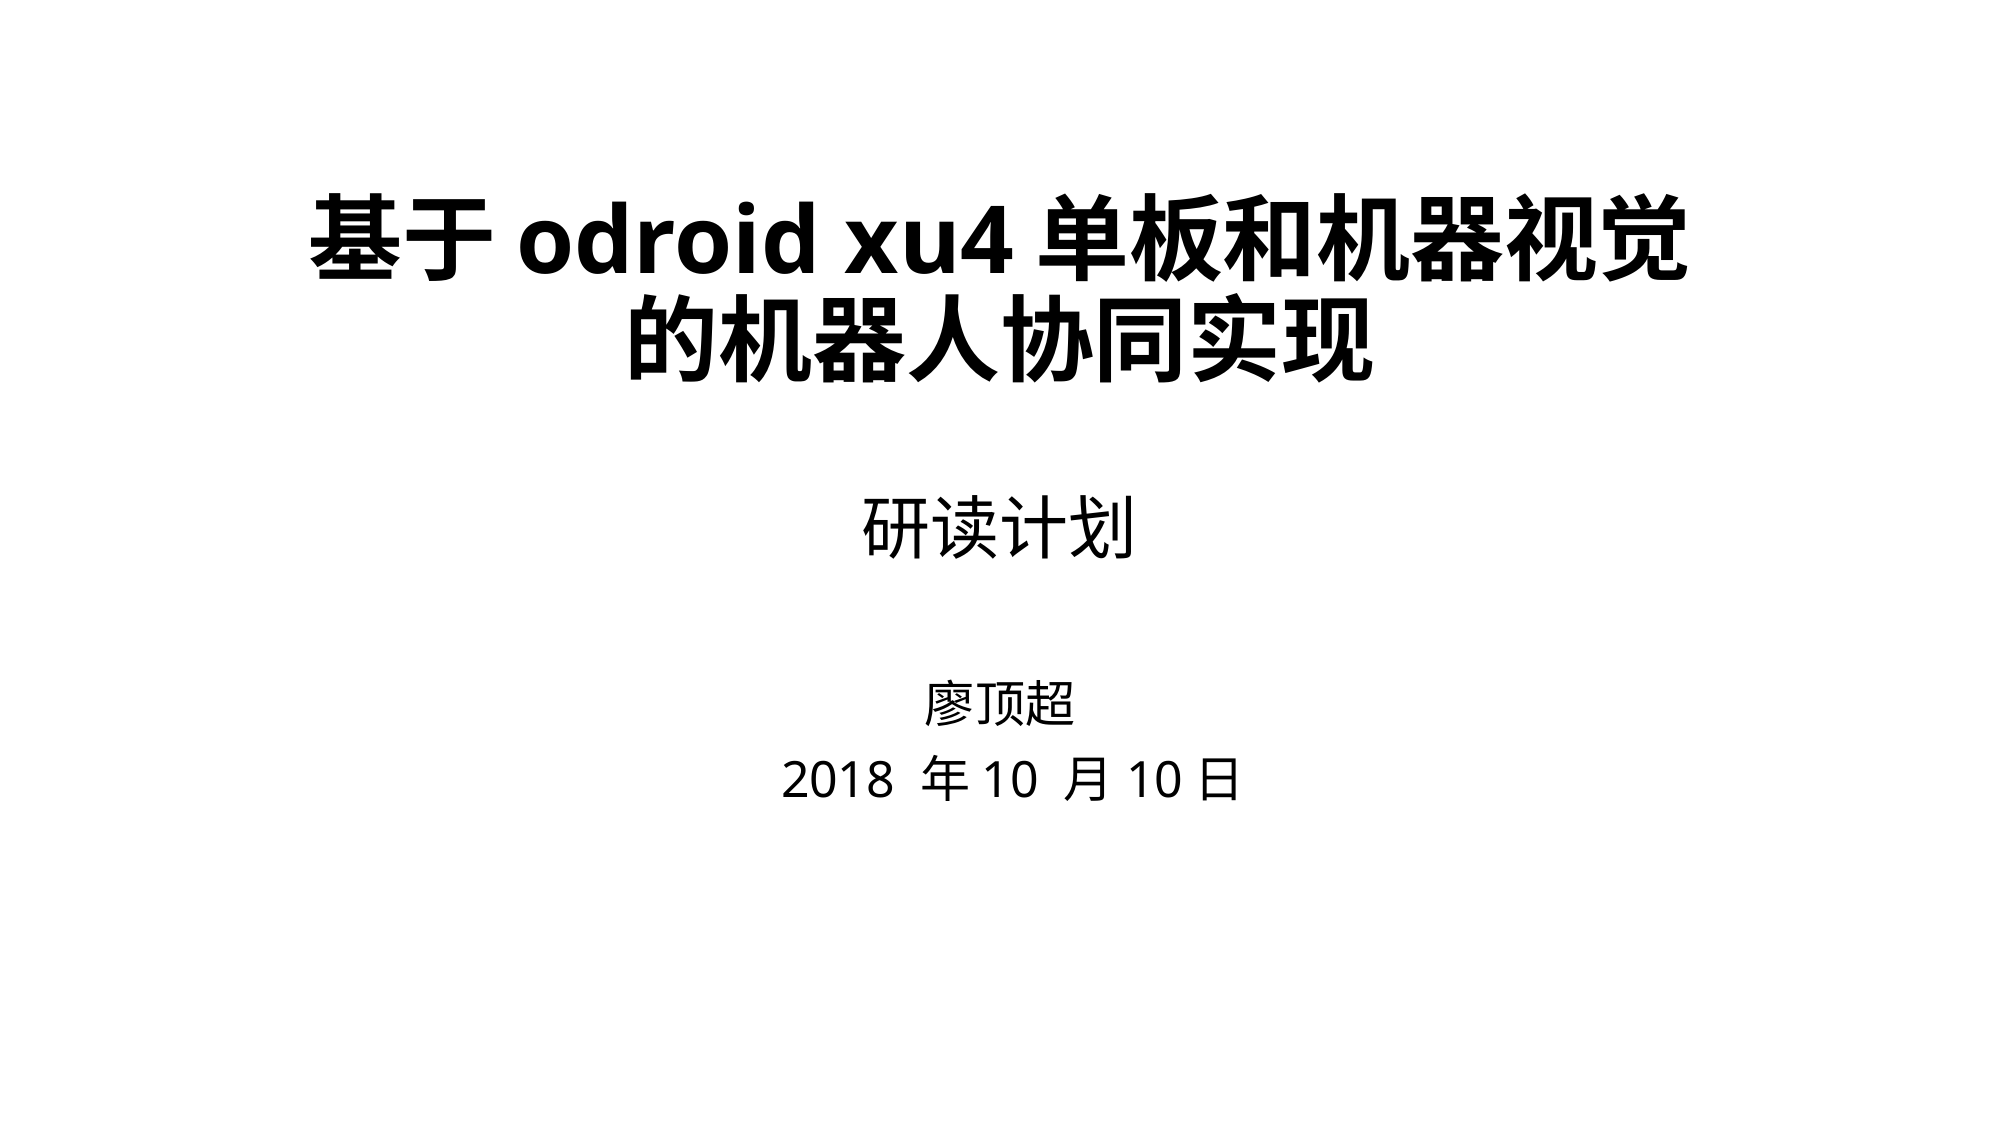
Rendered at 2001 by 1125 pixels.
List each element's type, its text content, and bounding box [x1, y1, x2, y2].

title 基于odroid xu4单板和机器视觉的机器人协同实现 研读计划 [249, 184, 1750, 576]
subtitle 廖顶超 2018 年10 月10日 [249, 590, 1750, 863]
